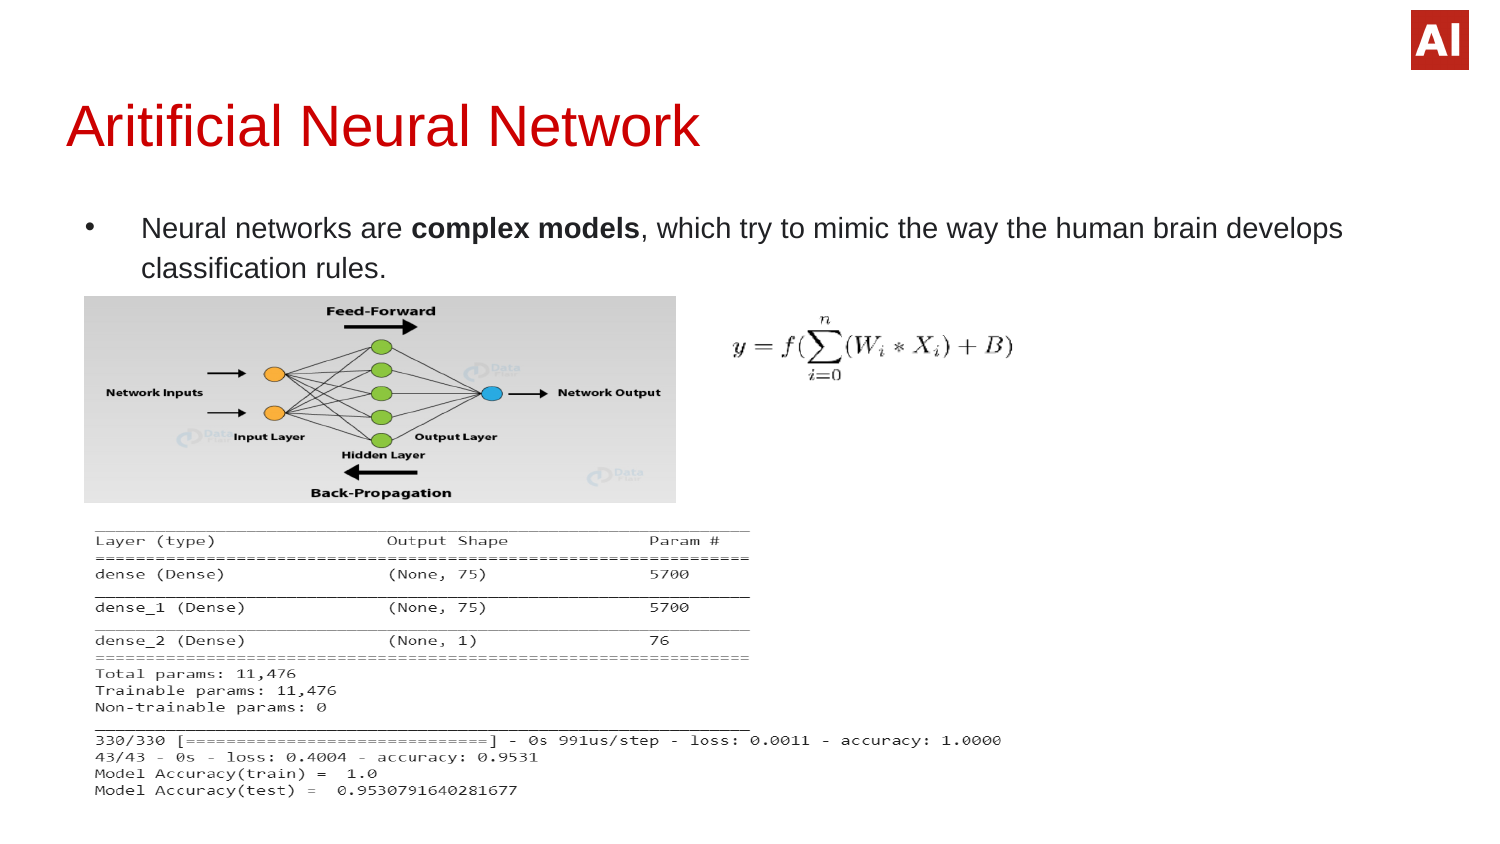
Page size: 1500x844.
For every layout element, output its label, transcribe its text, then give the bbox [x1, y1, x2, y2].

picture [84, 296, 677, 504]
picture [719, 296, 1026, 394]
picture [84, 516, 1099, 816]
list Neural networks are complex models, which try to mimic the way the human brain develops classification rules. [51, 189, 1449, 830]
title Aritificial Neural Network [51, 72, 1449, 167]
picture [1411, 10, 1469, 70]
